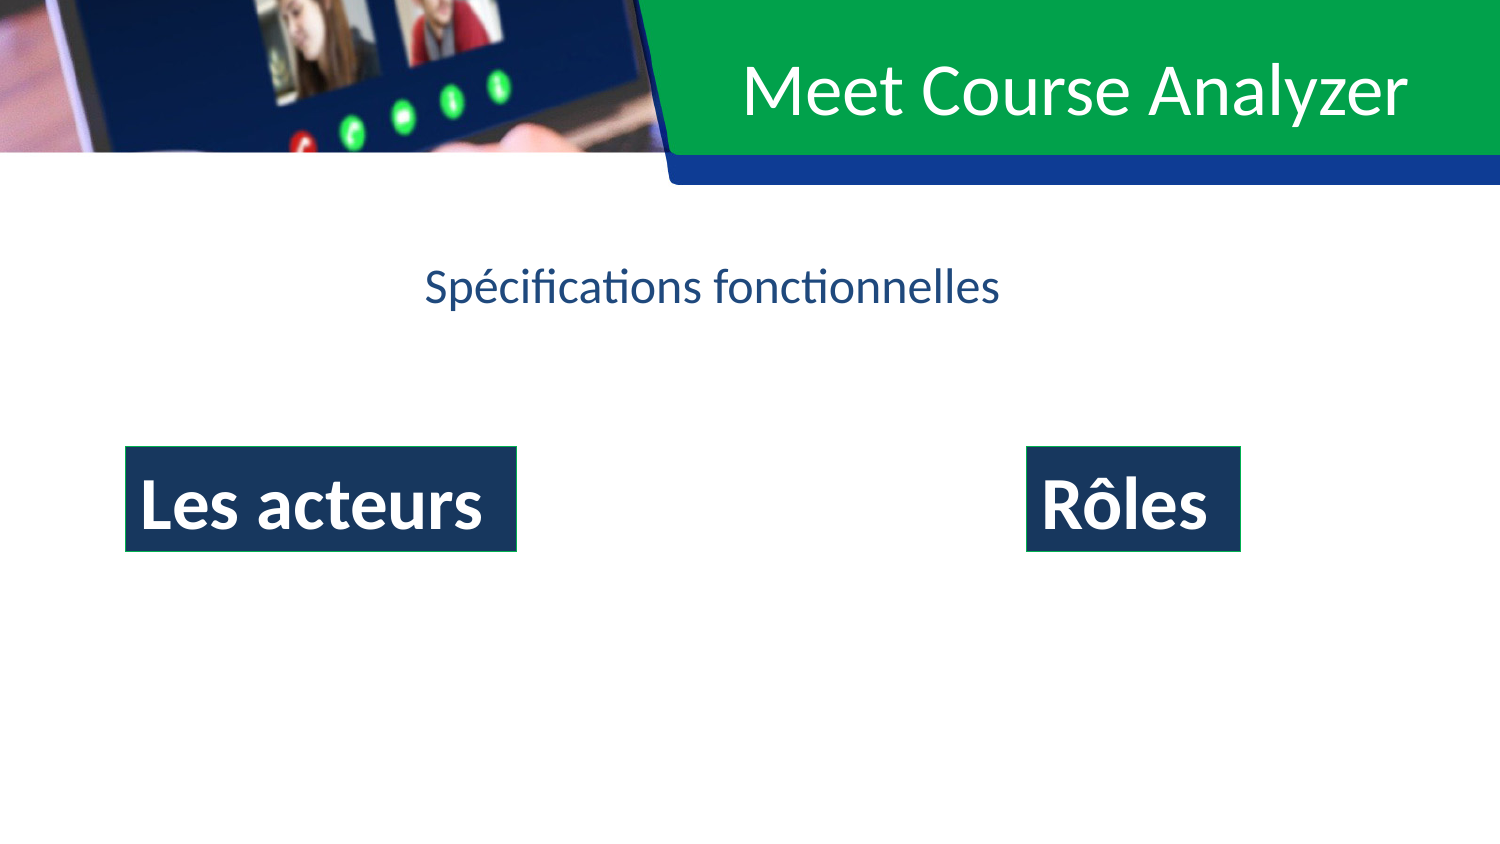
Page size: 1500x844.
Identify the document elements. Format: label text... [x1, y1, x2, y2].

text_box Rôles [1026, 446, 1241, 552]
text_box Spécifications fonctionnelles [173, 246, 1251, 322]
picture [0, 0, 1500, 844]
title Meet Course Analyzer [72, 0, 1425, 172]
text_box Les acteurs [125, 446, 517, 552]
